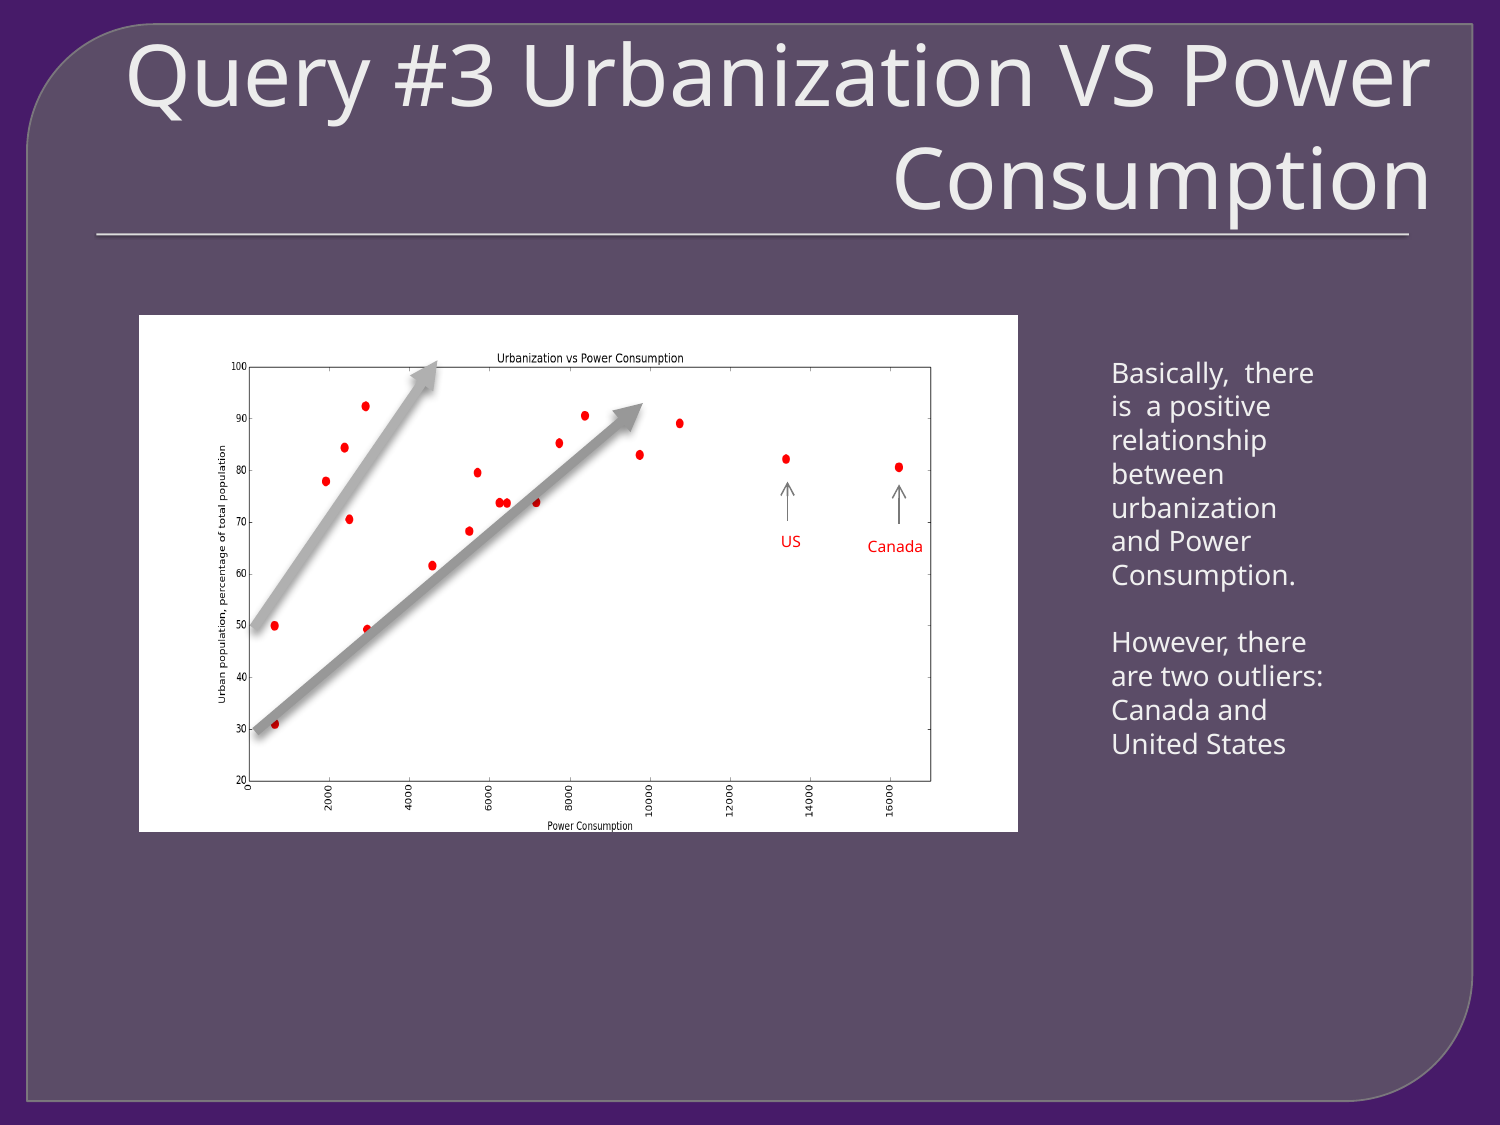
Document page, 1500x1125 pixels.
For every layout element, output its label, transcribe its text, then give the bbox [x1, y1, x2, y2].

text_box Basically, there is a positive relationship between urbanization and Power Consumption. However, there are two outliers: Canada and United States [1096, 347, 1350, 768]
title Query #3 Urbanization VS Power Consumption [90, 45, 1442, 235]
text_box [255, 402, 644, 732]
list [139, 315, 1019, 833]
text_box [253, 359, 438, 404]
